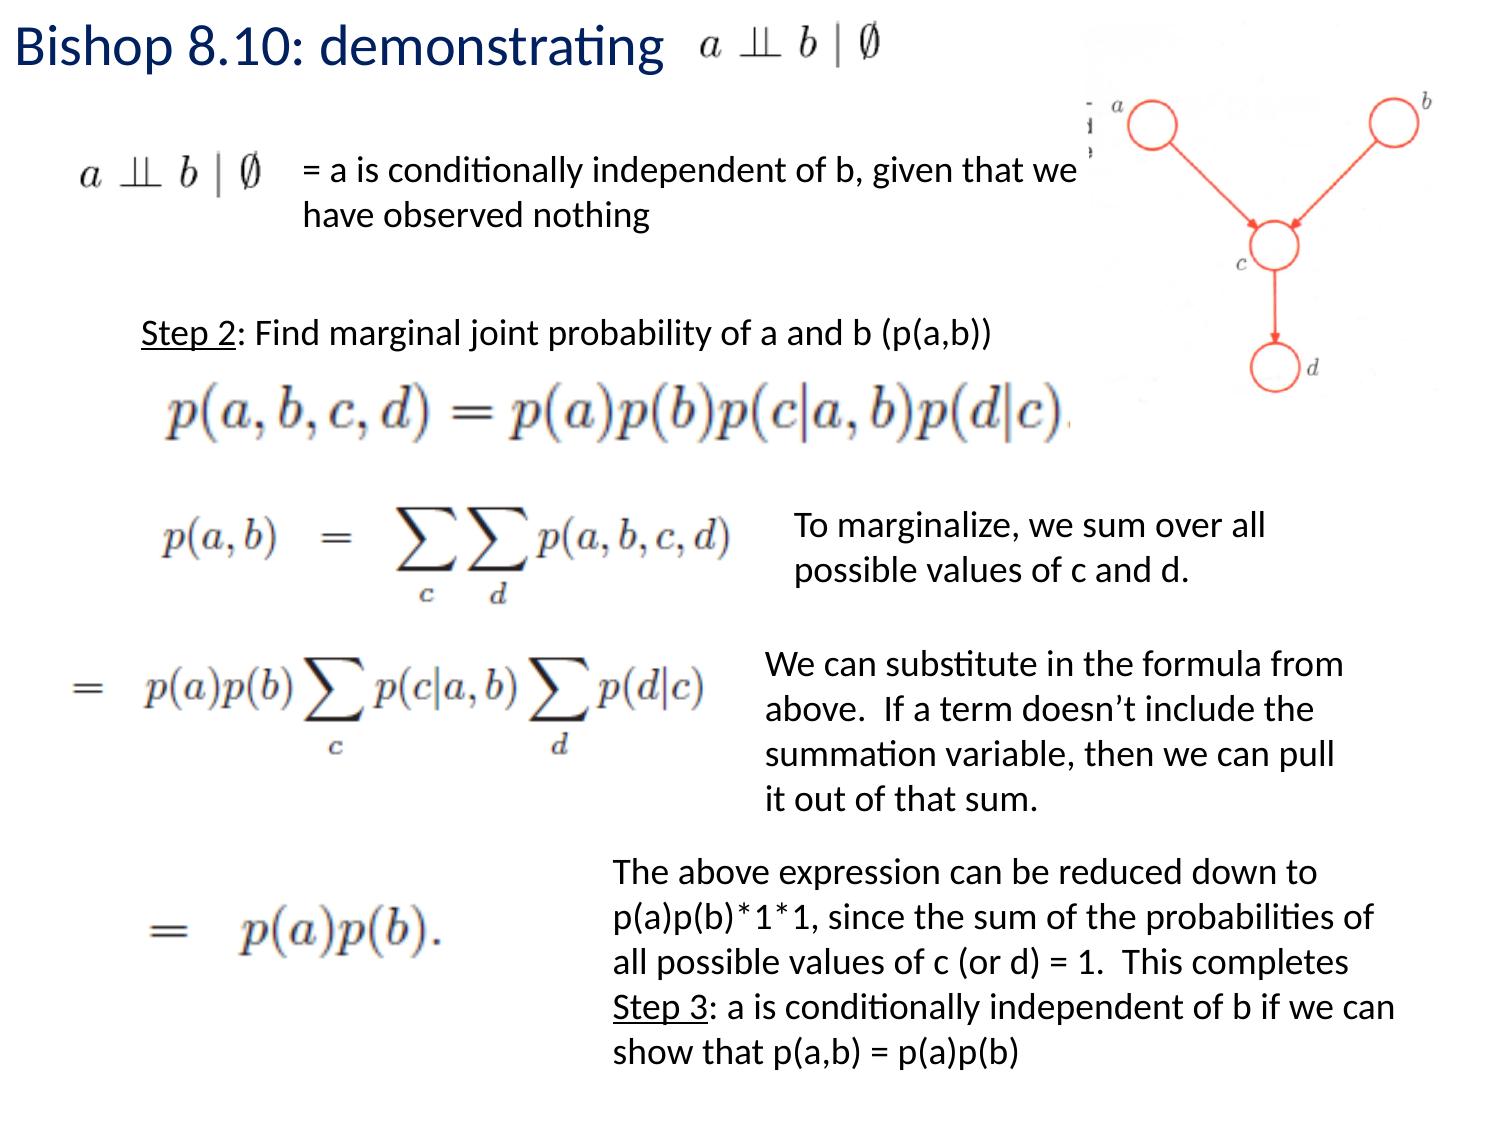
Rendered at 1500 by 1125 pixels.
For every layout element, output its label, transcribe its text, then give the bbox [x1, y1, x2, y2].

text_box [102, 475, 1398, 608]
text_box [102, 839, 1417, 1082]
picture [47, 138, 288, 213]
text_box Bishop 8.10: demonstrating [0, 0, 1335, 85]
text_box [26, 631, 1369, 829]
picture [667, 7, 908, 83]
picture [1092, 17, 1458, 408]
text_box Step 2: Find marginal joint probability of a and b (p(a,b)) [126, 300, 1026, 405]
text_box = a is conditionally independent of b, given that we have observed nothing [287, 138, 1092, 243]
picture [140, 365, 1071, 447]
